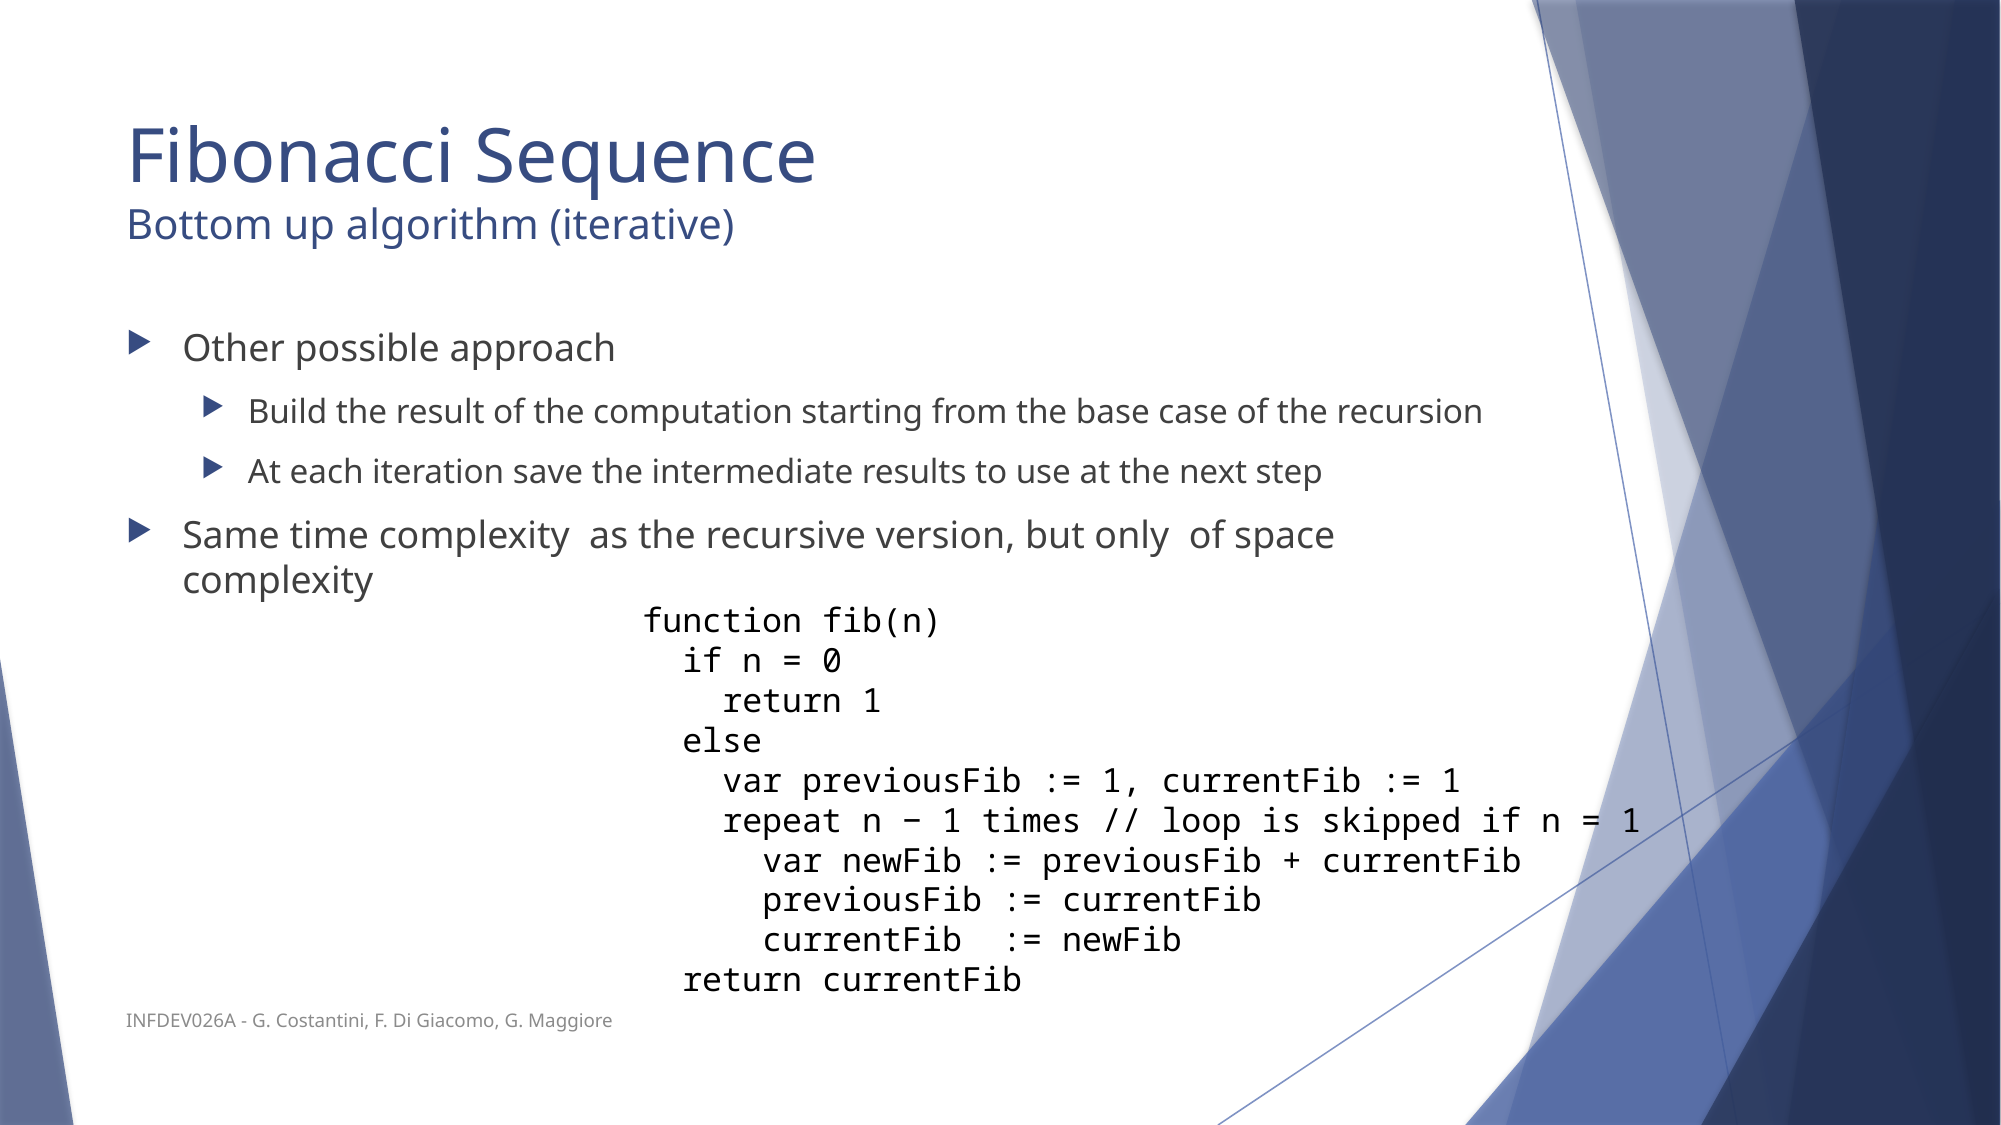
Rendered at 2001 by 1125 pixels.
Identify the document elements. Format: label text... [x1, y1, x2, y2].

footer INFDEV026A - G. Costantini, F. Di Giacomo, G. Maggiore [111, 991, 1145, 1051]
title Fibonacci Sequence Bottom up algorithm (iterative) [111, 99, 1522, 317]
text_box function fib(n) if n = 0 return 1 else var previousFib := 1, currentFib := 1 repeat n − 1 times // loop is skipped if n = 1 var newFib := previousFib + currentFib previousFib := currentFib currentFib := newFib return currentFib [627, 591, 1853, 1006]
